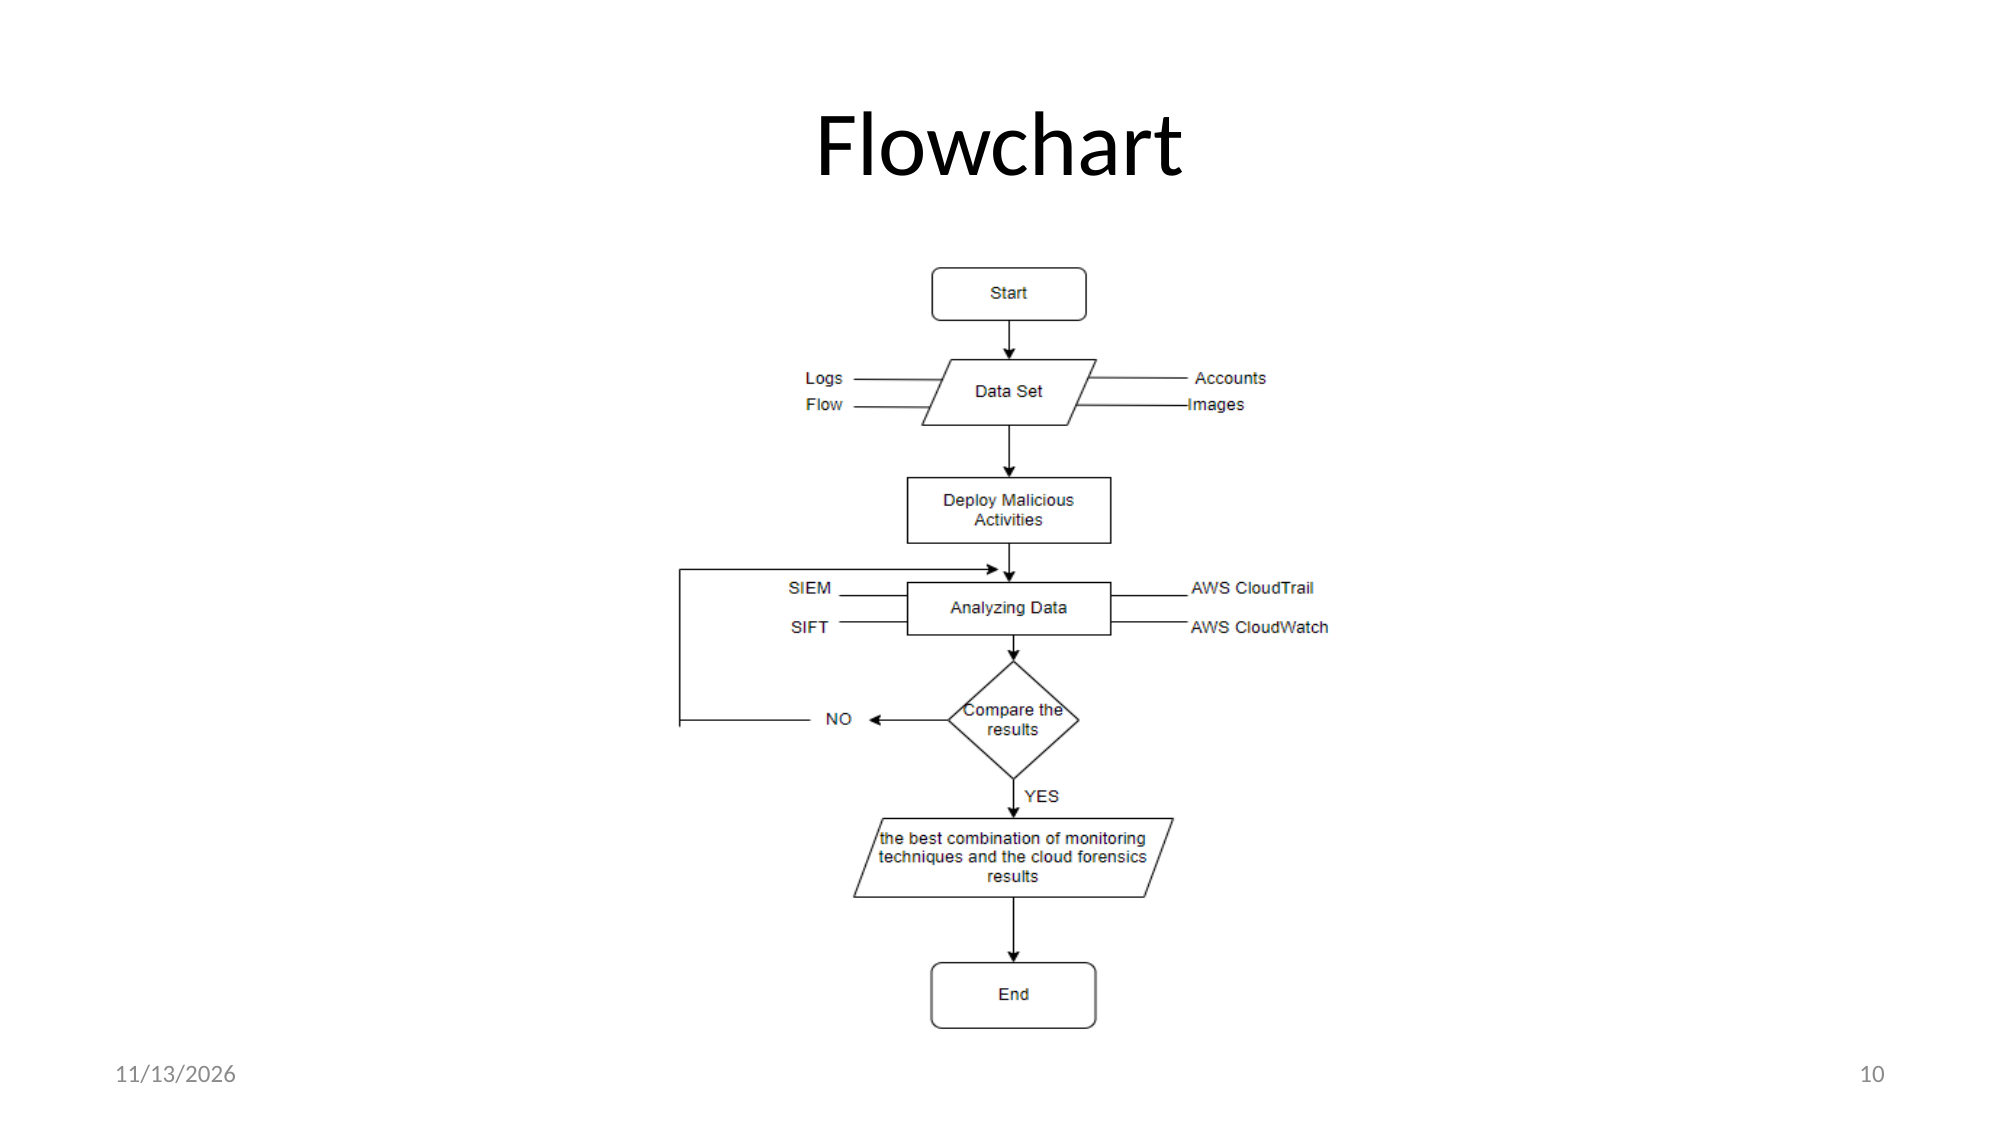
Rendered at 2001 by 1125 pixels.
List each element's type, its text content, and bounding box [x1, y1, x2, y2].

title Flowchart [99, 45, 1900, 233]
picture [656, 232, 1402, 1051]
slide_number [99, 1042, 567, 1103]
slide_number 10 [1433, 1042, 1900, 1103]
